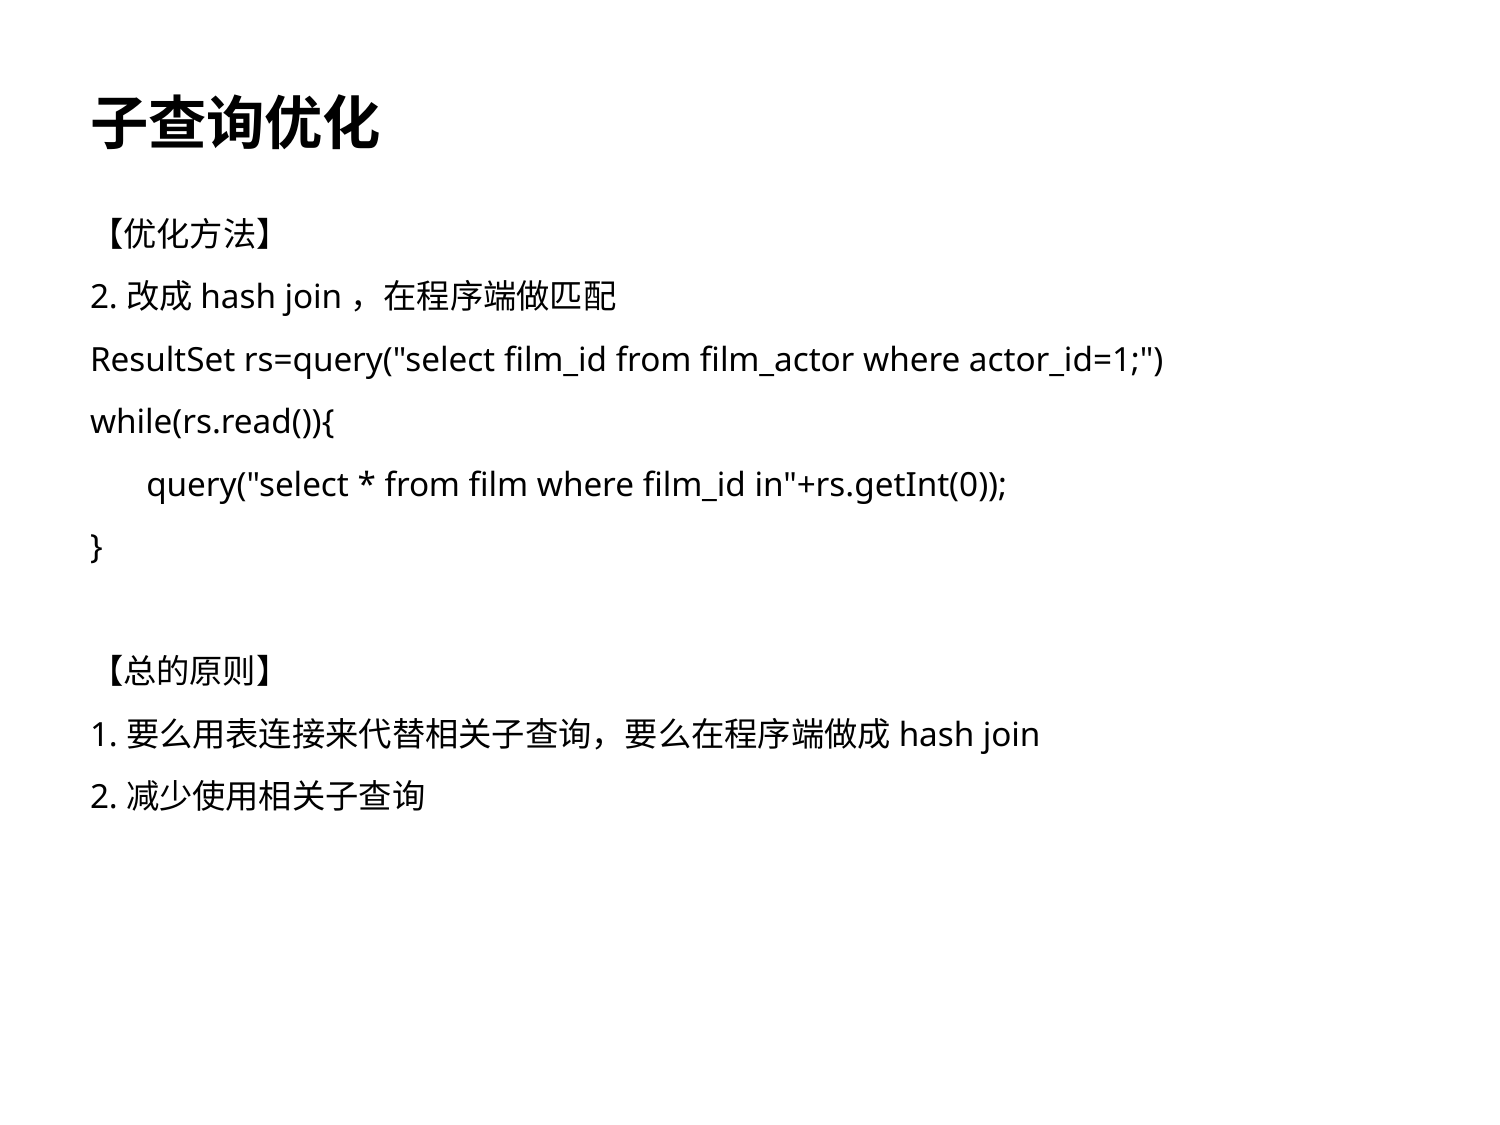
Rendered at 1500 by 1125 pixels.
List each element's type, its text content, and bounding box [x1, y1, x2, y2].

list 【优化方法】 2.改成hash join，在程序端做匹配 ResultSet rs=query("select film_id from film_actor where actor_id=1;") while(rs.read()){ query("select * from film where film_id in"+rs.getInt(0)); } 【总的原则】 1.要么用表连接来代替相关子查询，要么在程序端做成hash join 2.减少使用相关子查询 [74, 198, 1426, 1001]
title 子查询优化 [74, 56, 1426, 185]
